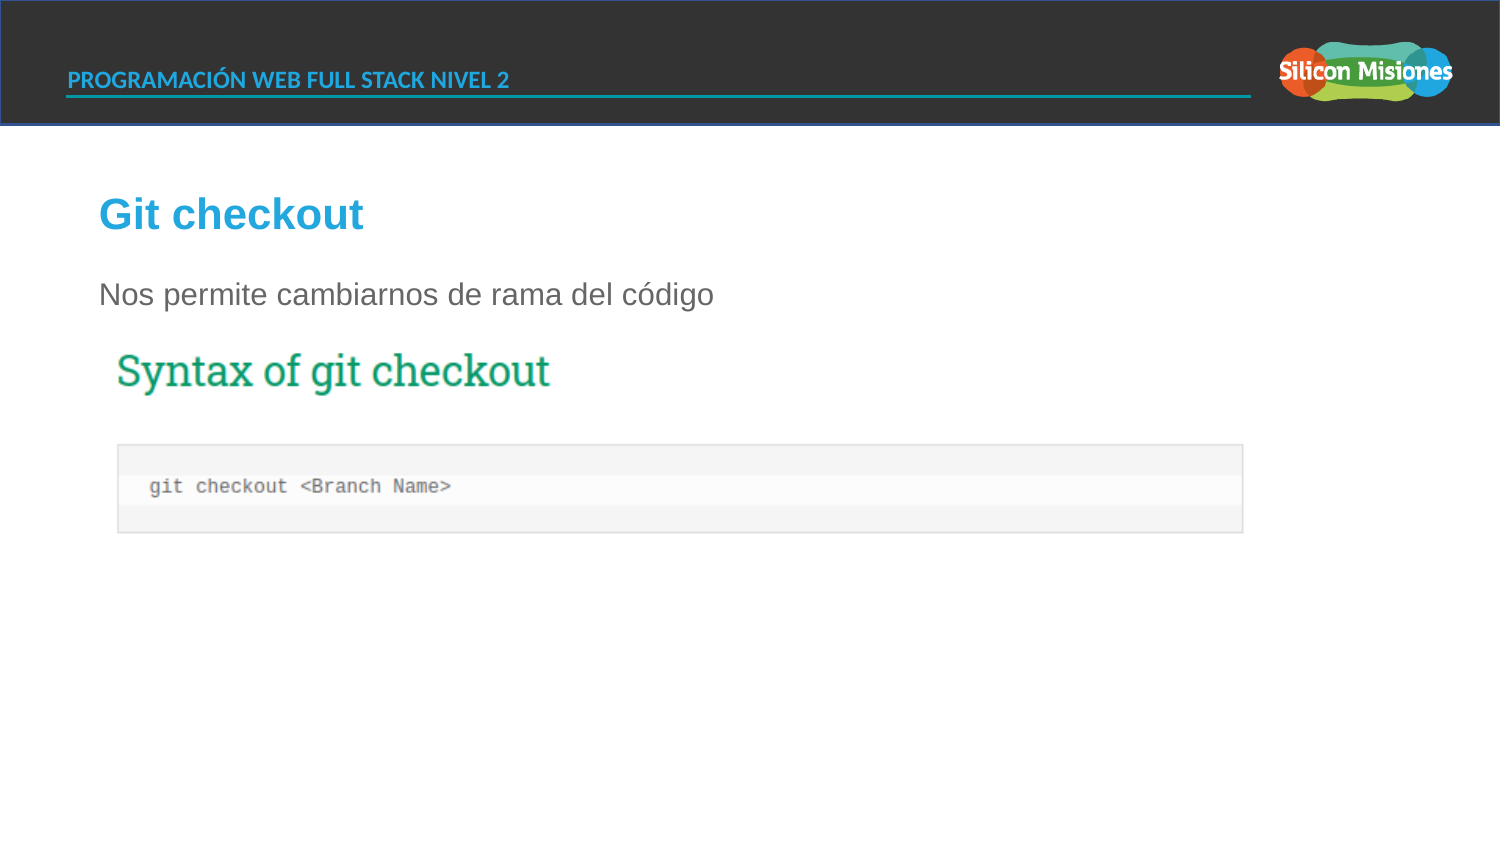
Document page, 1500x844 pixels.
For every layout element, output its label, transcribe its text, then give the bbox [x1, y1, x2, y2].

text_box [0, 0, 1500, 125]
text_box Nos permite cambiarnos de rama del código [87, 268, 875, 317]
text_box Git checkout [87, 180, 657, 244]
picture [94, 341, 1261, 555]
picture [1270, 29, 1459, 111]
text_box PROGRAMACIÓN WEB FULL STACK NIVEL 2 [56, 57, 587, 99]
